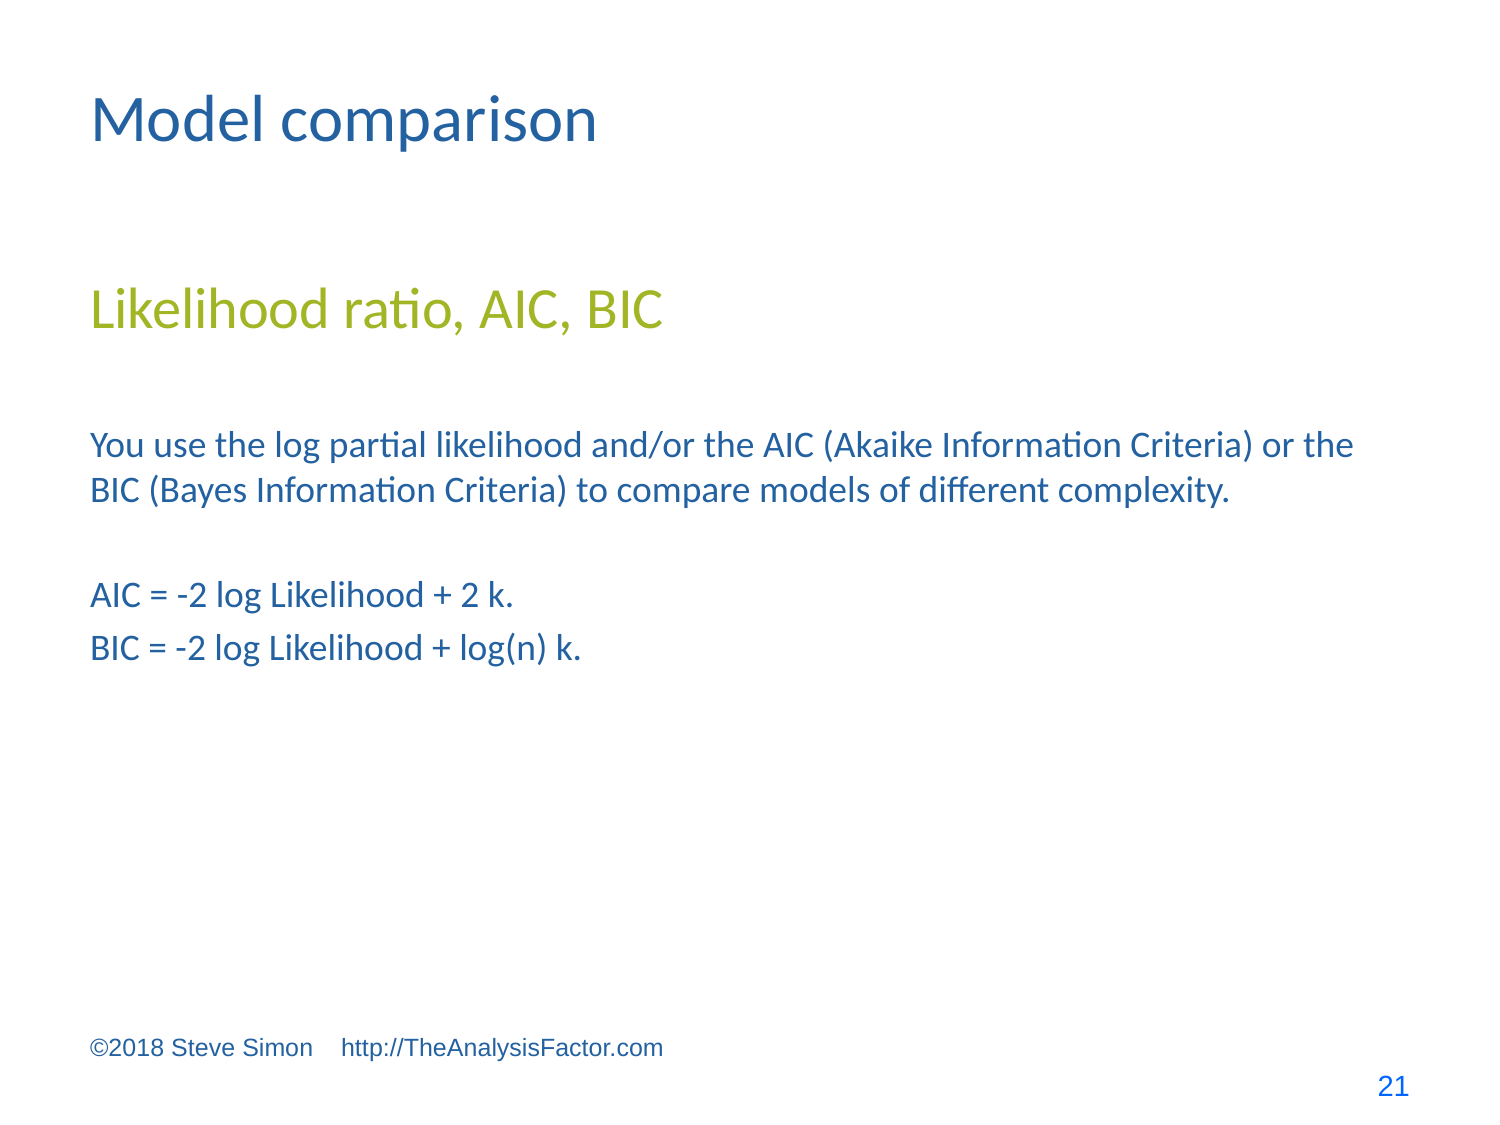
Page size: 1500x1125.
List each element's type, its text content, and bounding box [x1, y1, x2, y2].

title Model comparison [75, 62, 1425, 163]
list You use the log partial likelihood and/or the AIC (Akaike Information Criteria) or the BIC (Bayes Information Criteria) to compare models of different complexity. AIC = -2 log Likelihood + 2 k. BIC = -2 log Likelihood + log(n) k. [75, 412, 1425, 800]
footer ©2018 Steve Simon http://TheAnalysisFactor.com [75, 1024, 1338, 1103]
slide_number 21 [1275, 1025, 1425, 1104]
list Likelihood ratio, AIC, BIC [75, 262, 1425, 350]
